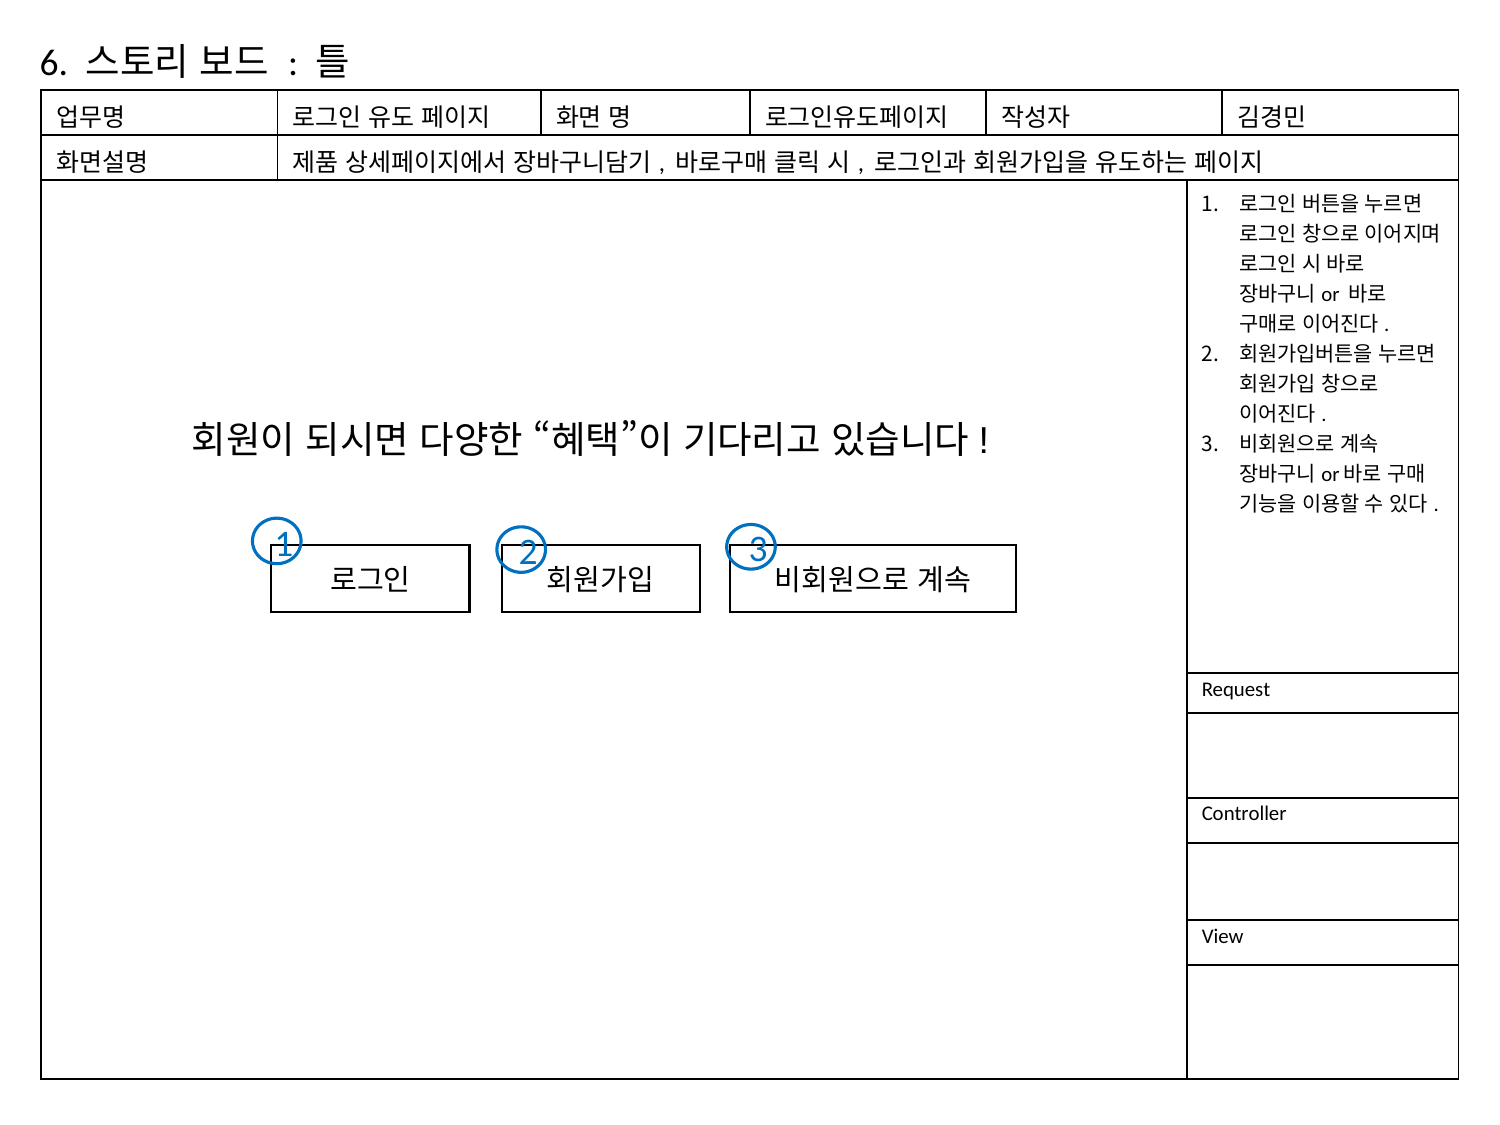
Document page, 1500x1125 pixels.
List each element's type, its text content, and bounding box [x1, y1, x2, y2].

table_cell [42, 181, 1186, 1078]
text_box 1 [251, 517, 303, 565]
text_box 비회원으로 계속 [729, 544, 1017, 613]
table_header 로그인유도페이지 [751, 91, 985, 134]
table_header 작성자 [987, 91, 1221, 134]
text_box 회원가입 [501, 544, 701, 613]
table_cell [1188, 844, 1458, 919]
table_header 업무명 [42, 91, 277, 134]
table_cell [1188, 966, 1458, 1078]
table_header 로그인 유도 페이지 [278, 91, 540, 134]
text_box 6. 스토리 보드 : 틀 [24, 30, 478, 136]
text_box 로그인 [270, 544, 471, 613]
text_box 2 [495, 525, 547, 574]
table_header 화면 명 [542, 91, 749, 134]
text_box 회원이 되시면 다양한 “혜택”이 기다리고 있습니다! [117, 408, 1074, 469]
table_cell 제품 상세페이지에서 장바구니담기, 바로구매 클릭 시, 로그인과 회원가입을 유도하는 페이지 [278, 136, 1458, 179]
table_cell [1188, 714, 1458, 797]
table_cell 로그인 버튼을 누르면 로그인 창으로 이어지며 로그인 시 바로 장바구니or 바로 구매로 이어진다. 회원가입버튼을 누르면 회원가입 창으로 이어진다. 비회원으로 계속 장바구니or바로 구매 기능을 이용할 수 있다. [1188, 181, 1458, 672]
table_cell Request [1188, 674, 1458, 712]
table_cell Controller [1188, 799, 1458, 842]
table_cell View [1188, 921, 1458, 964]
text_box 3 [725, 523, 777, 571]
table_cell 화면설명 [42, 136, 277, 179]
table_header 김경민 [1223, 91, 1458, 134]
